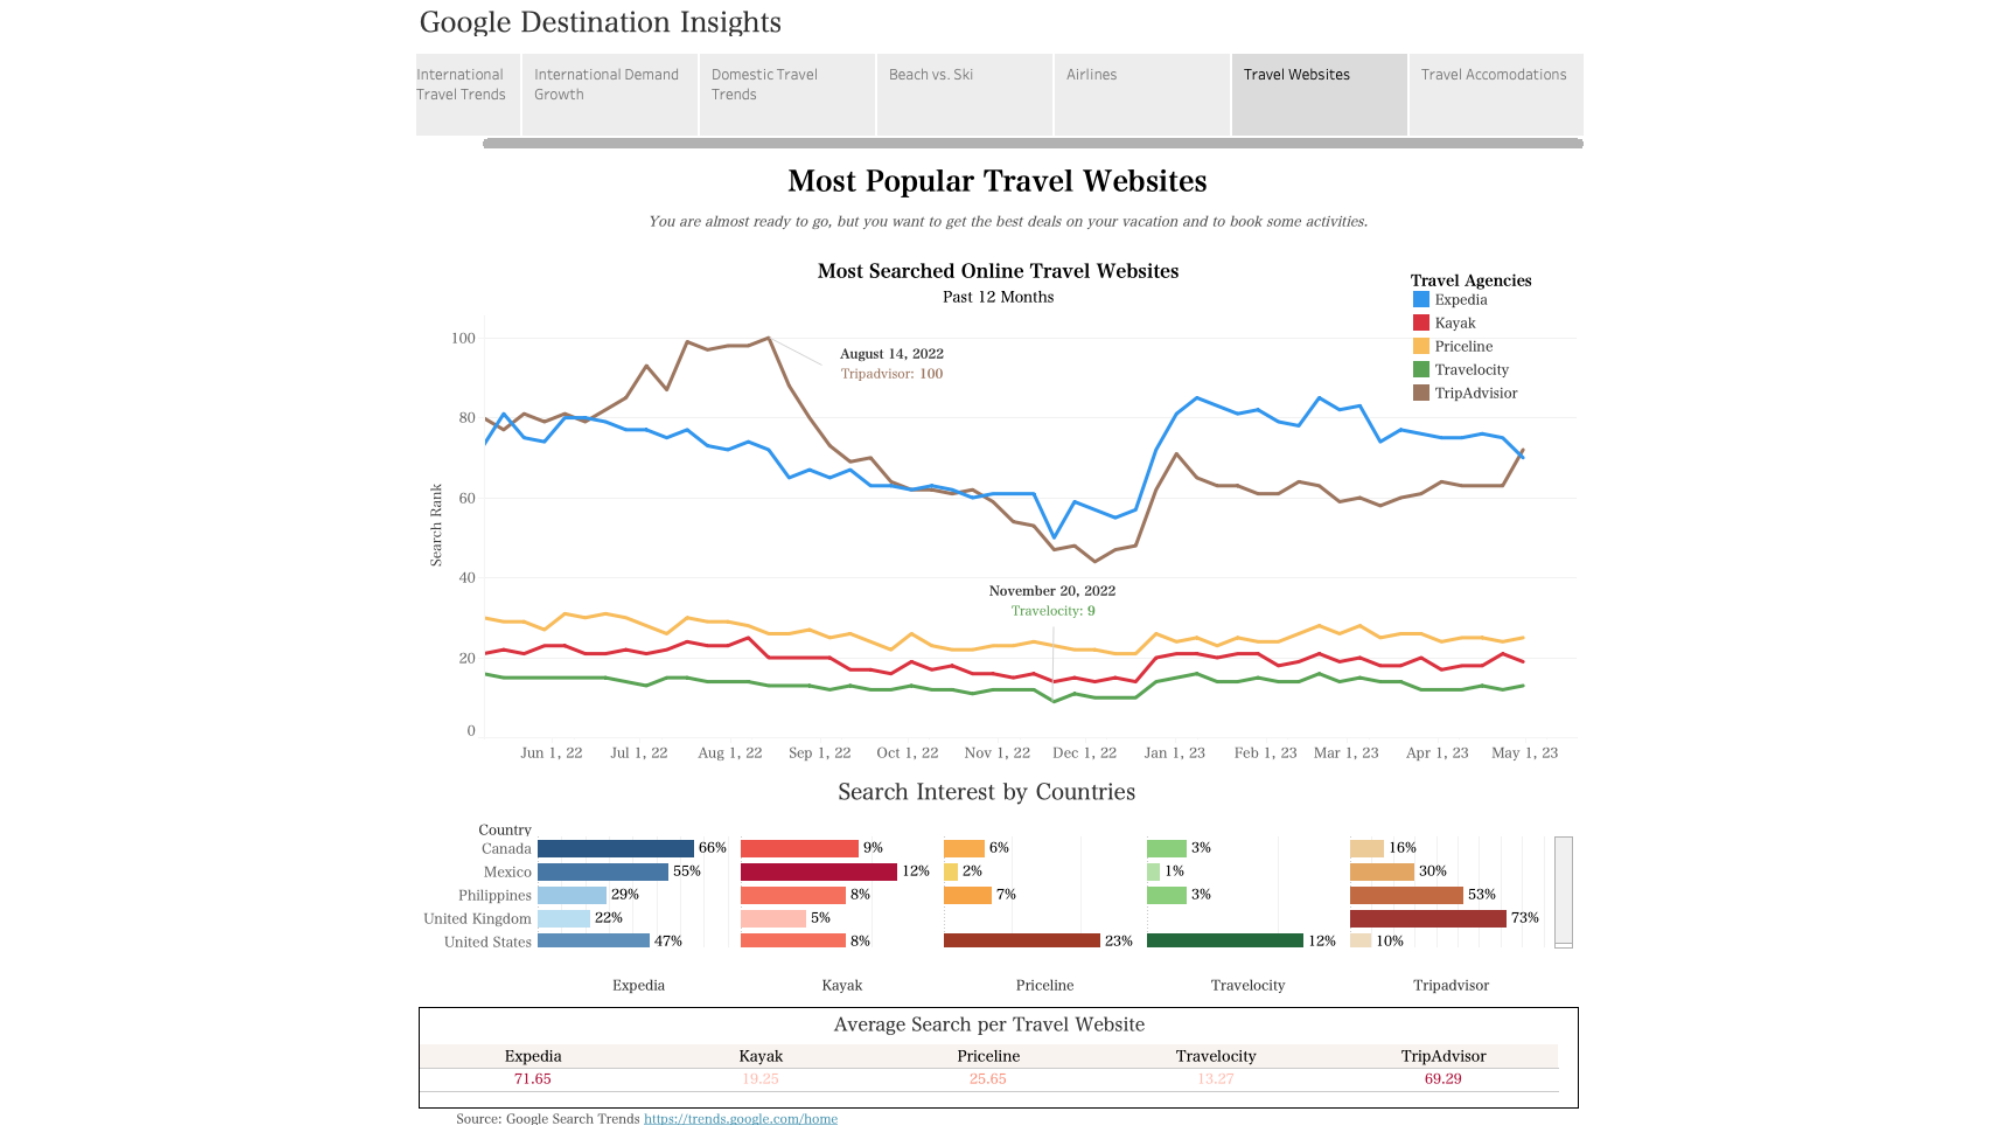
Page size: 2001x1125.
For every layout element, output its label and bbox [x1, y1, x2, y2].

picture [407, 0, 1593, 1125]
